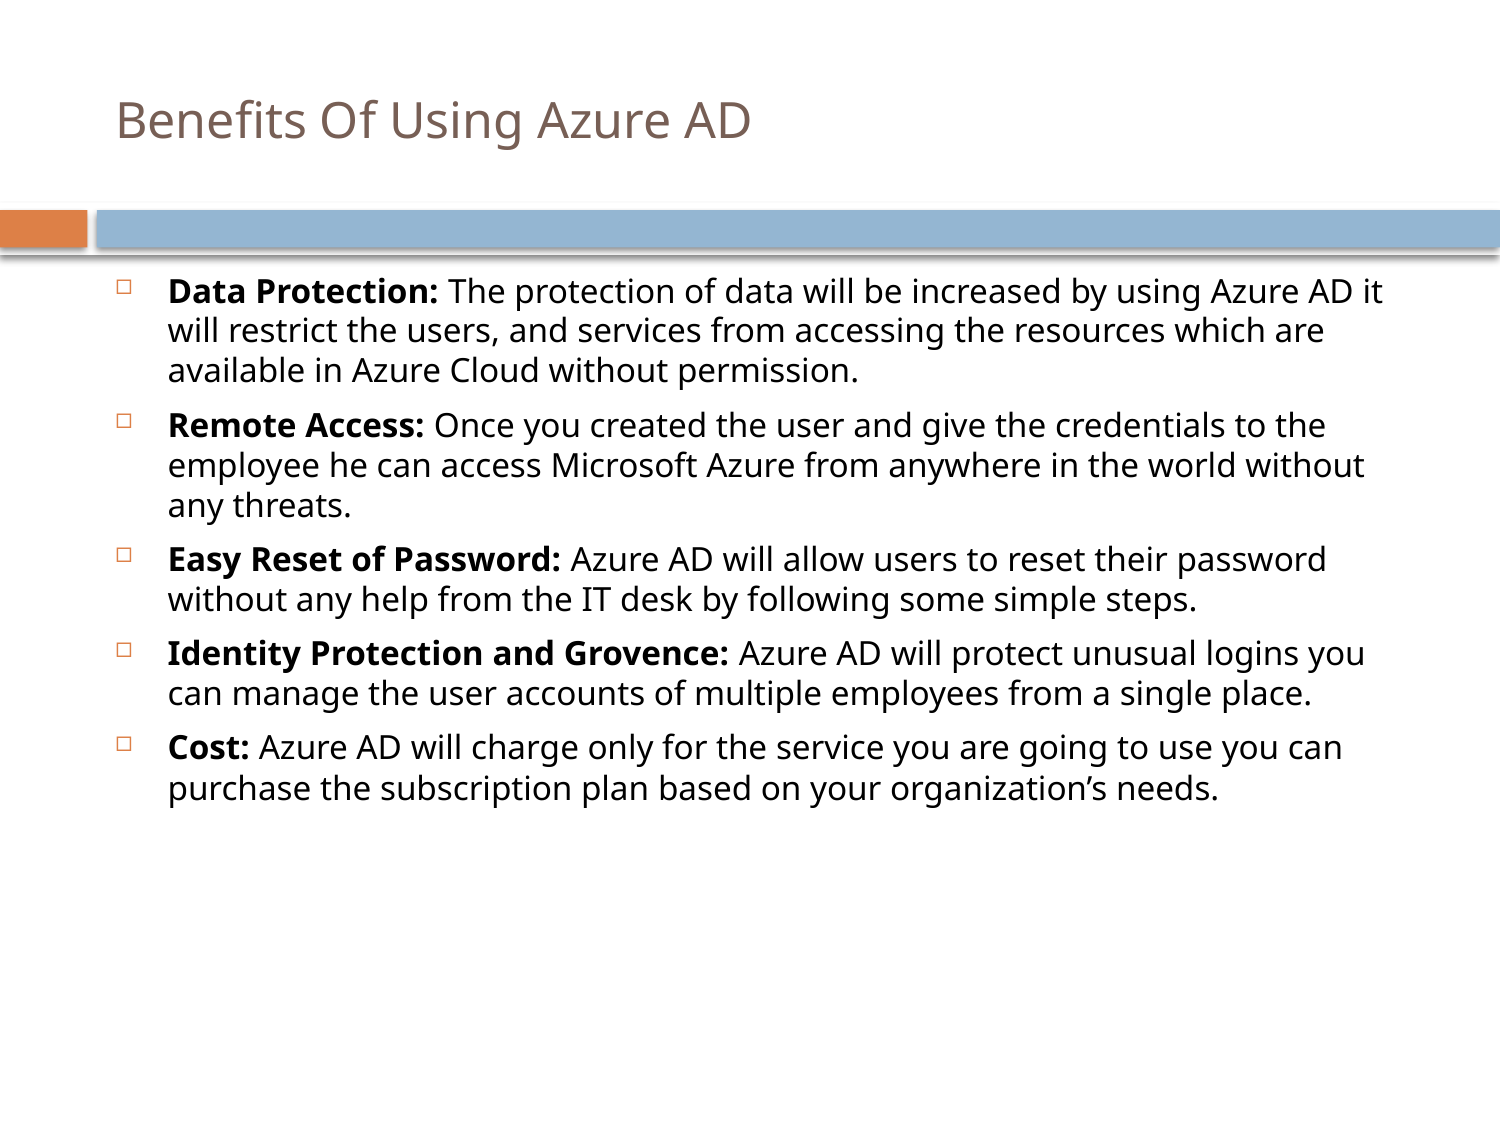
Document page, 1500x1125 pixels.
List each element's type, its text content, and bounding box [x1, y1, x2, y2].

title Benefits Of Using Azure AD [100, 37, 1438, 200]
list Data Protection: The protection of data will be increased by using Azure AD it will restrict the users, and services from accessing the resources which are available in Azure Cloud without permission. Remote Access: Once you created the user and give the credentials to the employee he can access Microsoft Azure from anywhere in the world without any threats. Easy Reset of Password: Azure AD will allow users to reset their password without any help from the IT desk by following some simple steps. Identity Protection and Grovence: Azure AD will protect unusual logins you can manage the user accounts of multiple employees from a single place. Cost: Azure AD will charge only for the service you are going to use you can purchase the subscription plan based on your organization’s needs. [100, 262, 1438, 1000]
